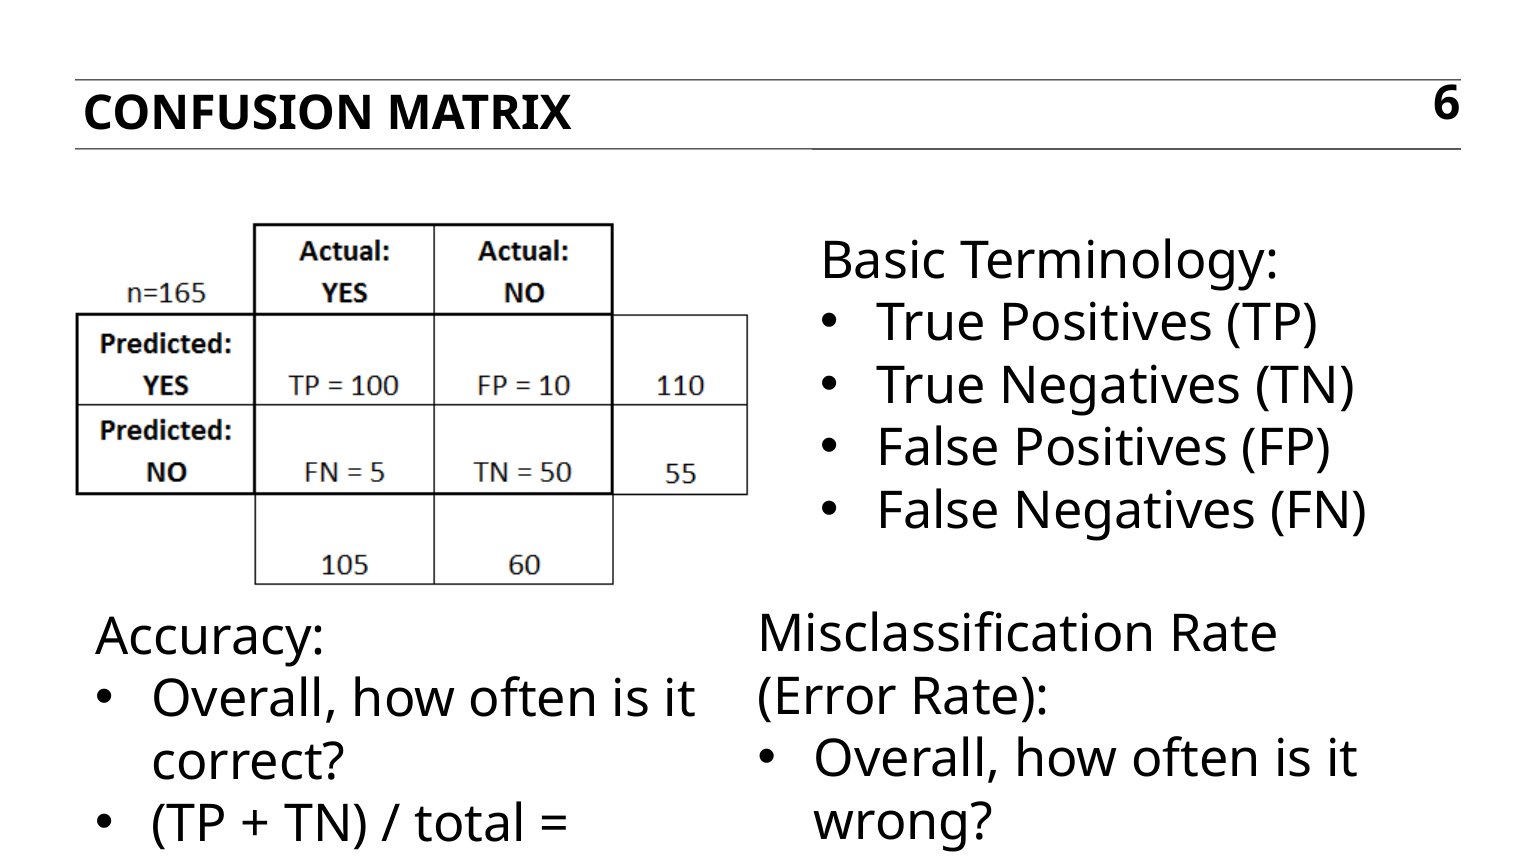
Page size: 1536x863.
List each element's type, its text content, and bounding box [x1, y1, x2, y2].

picture [55, 198, 772, 612]
text_box Misclassification Rate (Error Rate): Overall, how often is it wrong? 1 - accuracy = 1 - 0.91 = 0.09 [742, 592, 1381, 863]
text_box Basic Terminology: True Positives (TP) True Negatives (TN) False Positives (FP) False Negatives (FN) [805, 218, 1406, 546]
slide_number 6 [1419, 86, 1461, 138]
text_box Accuracy: Overall, how often is it correct? (TP + TN) / total = 150/165 = 0.91 [80, 621, 718, 863]
list Confusion Matrix [67, 81, 1118, 132]
